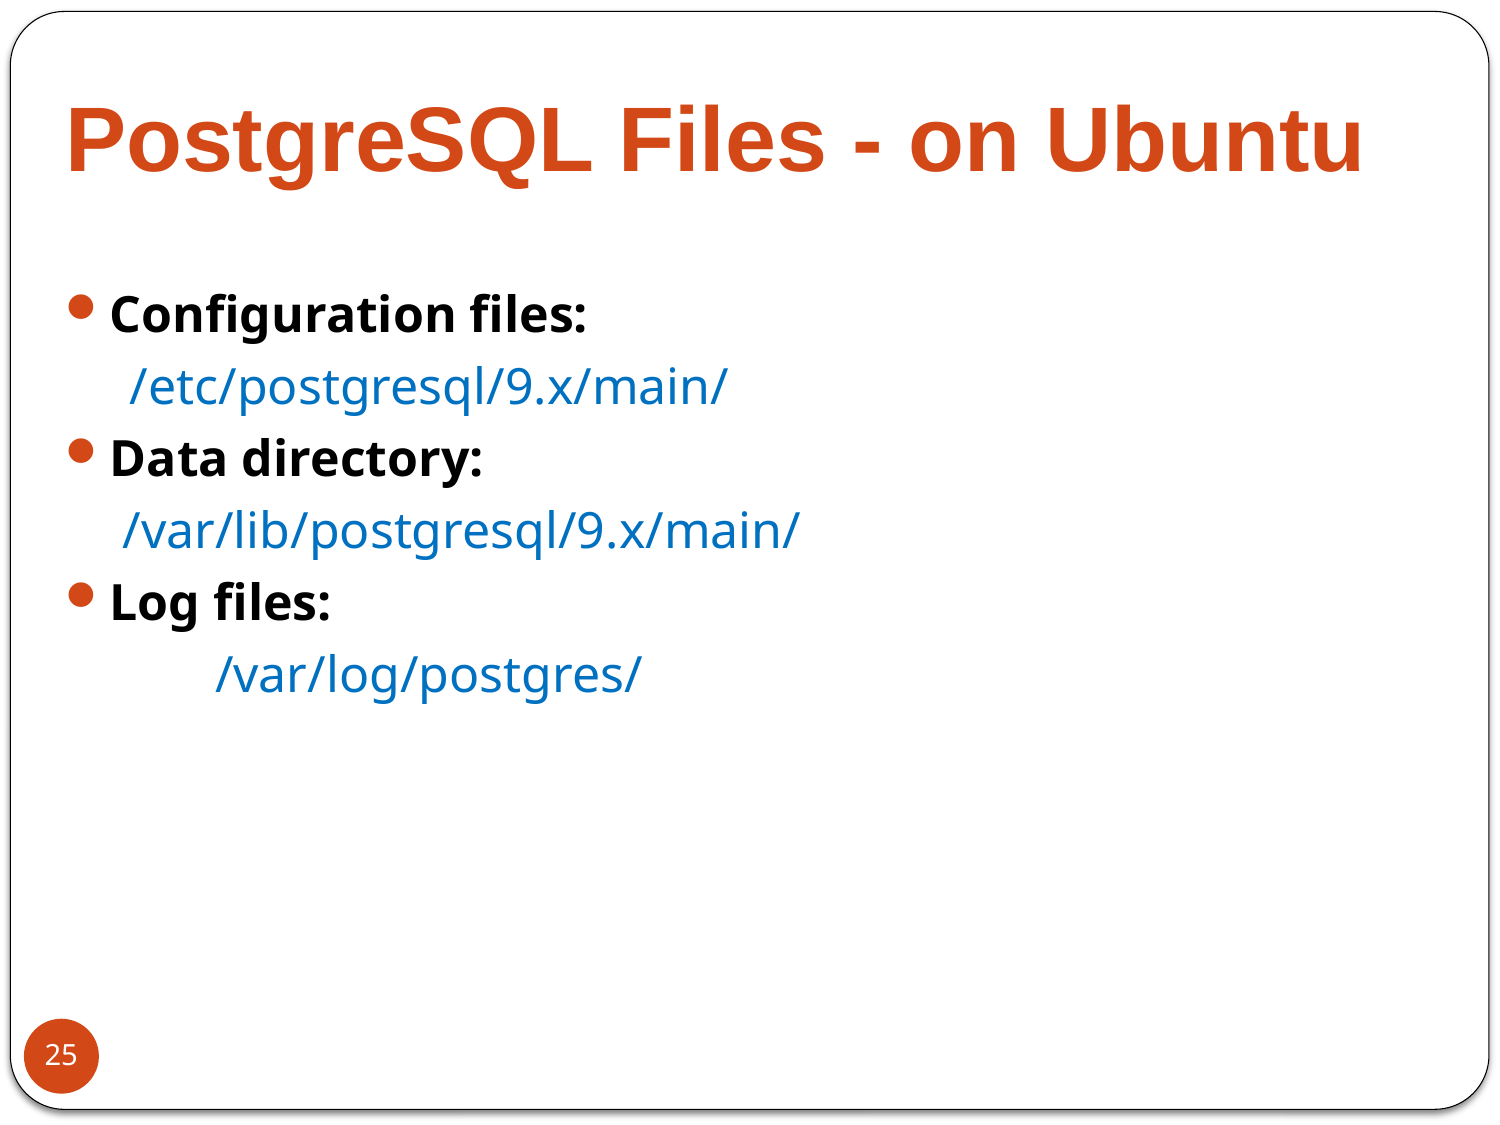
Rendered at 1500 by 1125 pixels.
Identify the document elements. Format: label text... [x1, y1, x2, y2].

title PostgreSQL Files - on Ubuntu [49, 44, 1463, 233]
slide_number 25 [23, 1018, 99, 1094]
list Configuration files: /etc/postgresql/9.x/main/ Data directory: /var/lib/postgresql/9.x/main/ Log files: /var/log/postgres/ [49, 274, 1451, 901]
